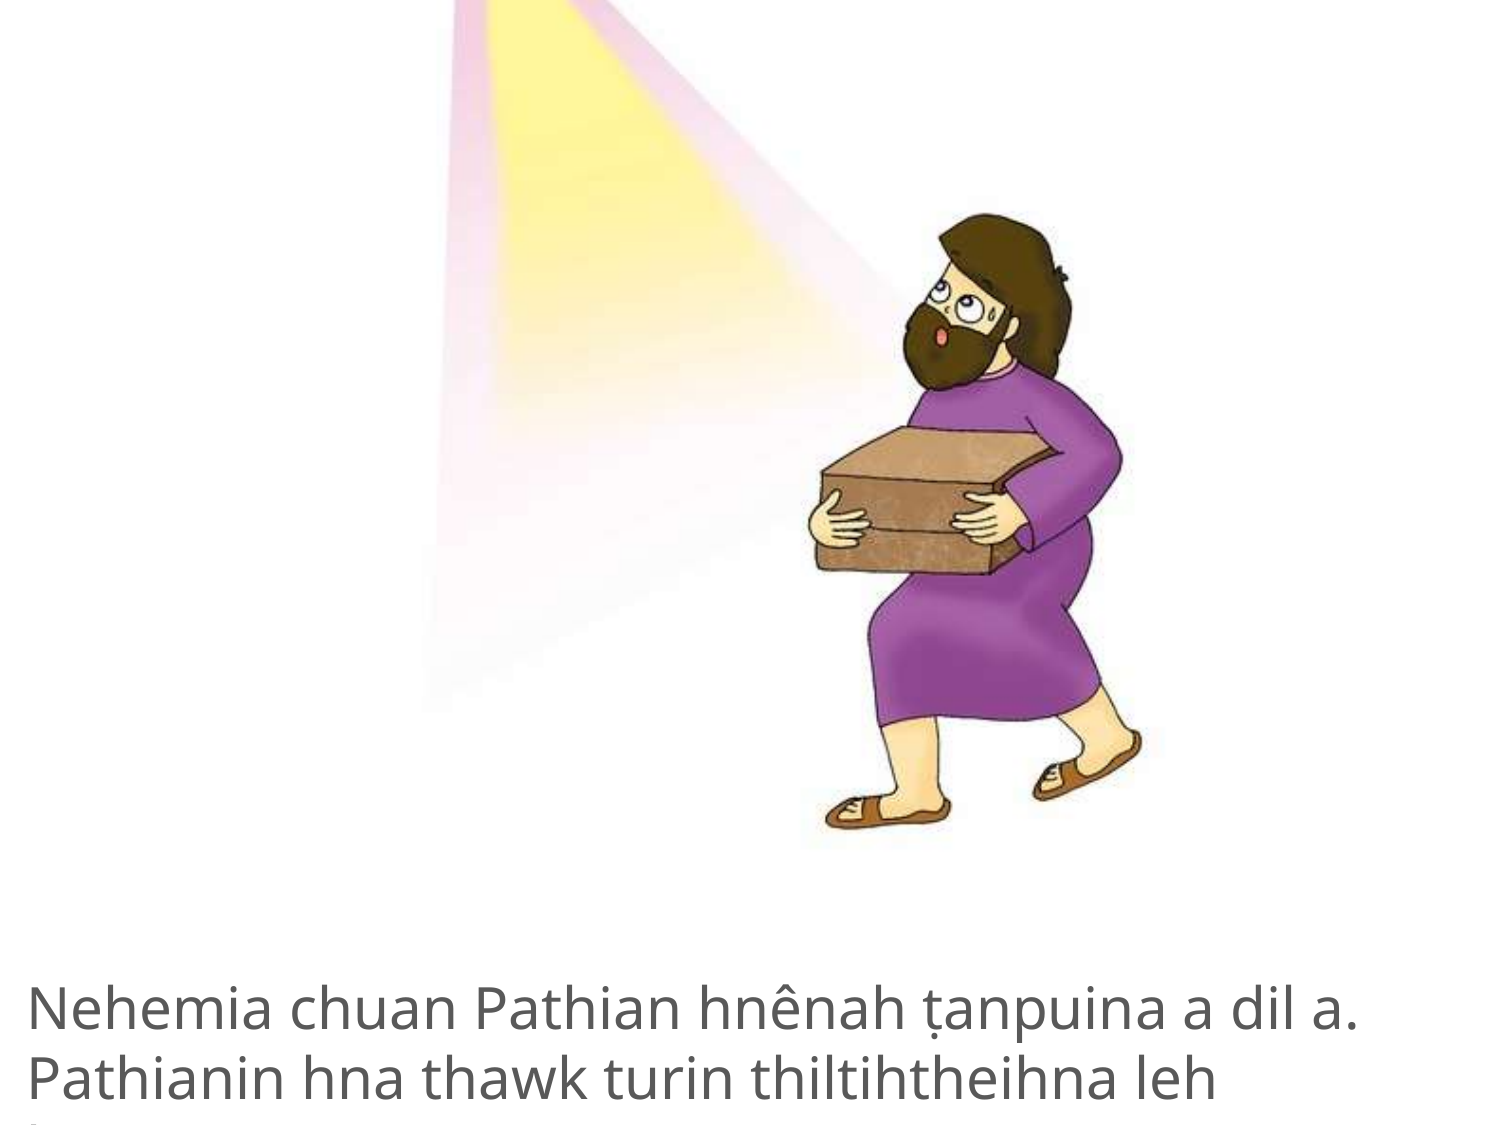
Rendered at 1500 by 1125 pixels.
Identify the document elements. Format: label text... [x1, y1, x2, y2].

picture [134, 0, 1366, 874]
text_box Nehemia chuan Pathian hnênah ṭanpuina a dil a. Pathianin hna thawk turin thiltihtheihna leh huaisenna a pe a. [11, 964, 1498, 1125]
